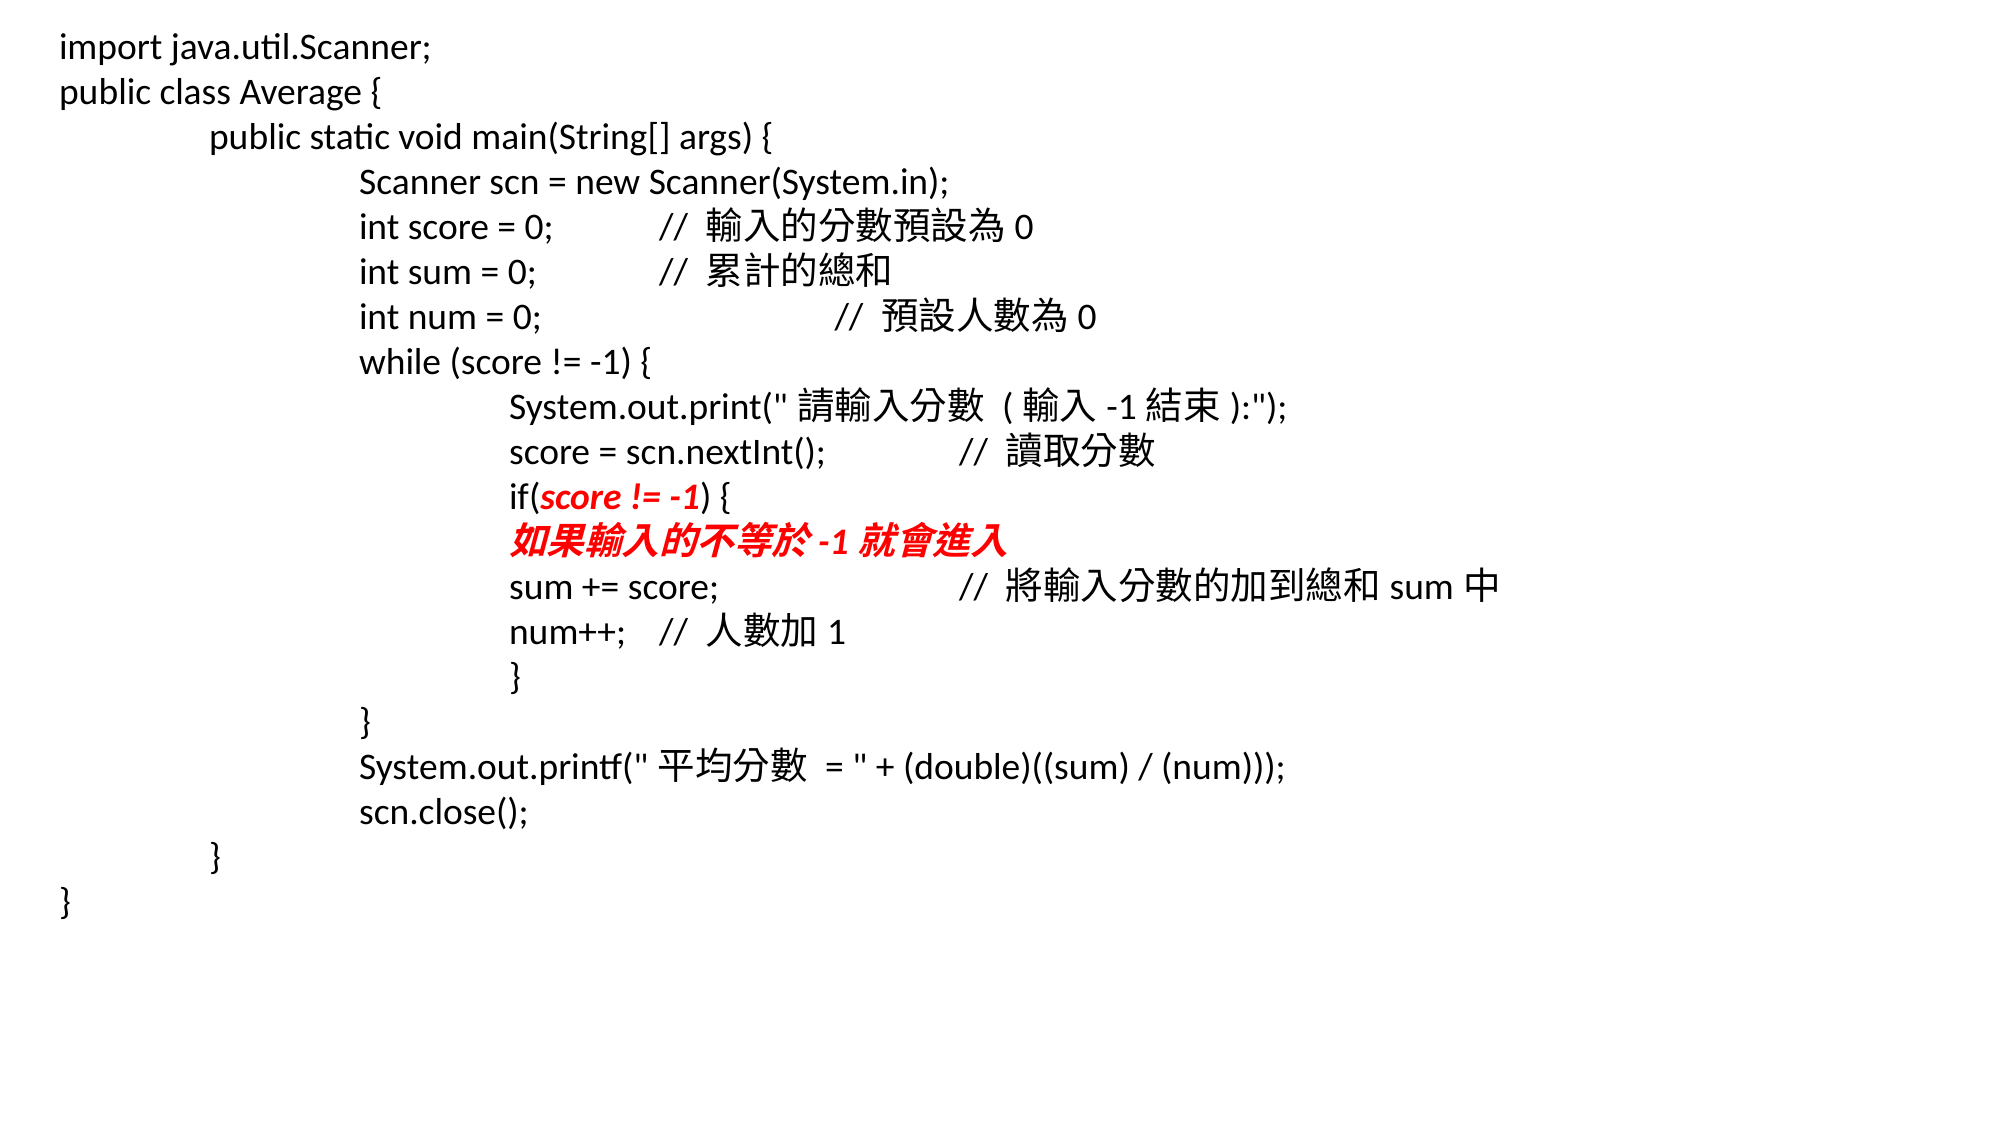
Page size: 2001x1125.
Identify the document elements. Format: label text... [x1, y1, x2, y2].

text_box import java.util.Scanner; public class Average { public static void main(String[] args) { Scanner scn = new Scanner(System.in); int score = 0; // 輸入的分數預設為0 int sum = 0; // 累計的總和 int num = 0; // 預設人數為0 while (score != -1) { System.out.print("請輸入分數 (輸入-1結束):"); score = scn.nextInt(); // 讀取分數 if(score != -1) { 如果輸入的不等於-1就會進入 sum += score; // 將輸入分數的加到總和sum中 num++; // 人數加1 } } System.out.printf("平均分數 = " + (double)((sum) / (num))); scn.close(); } } [44, 14, 1895, 930]
